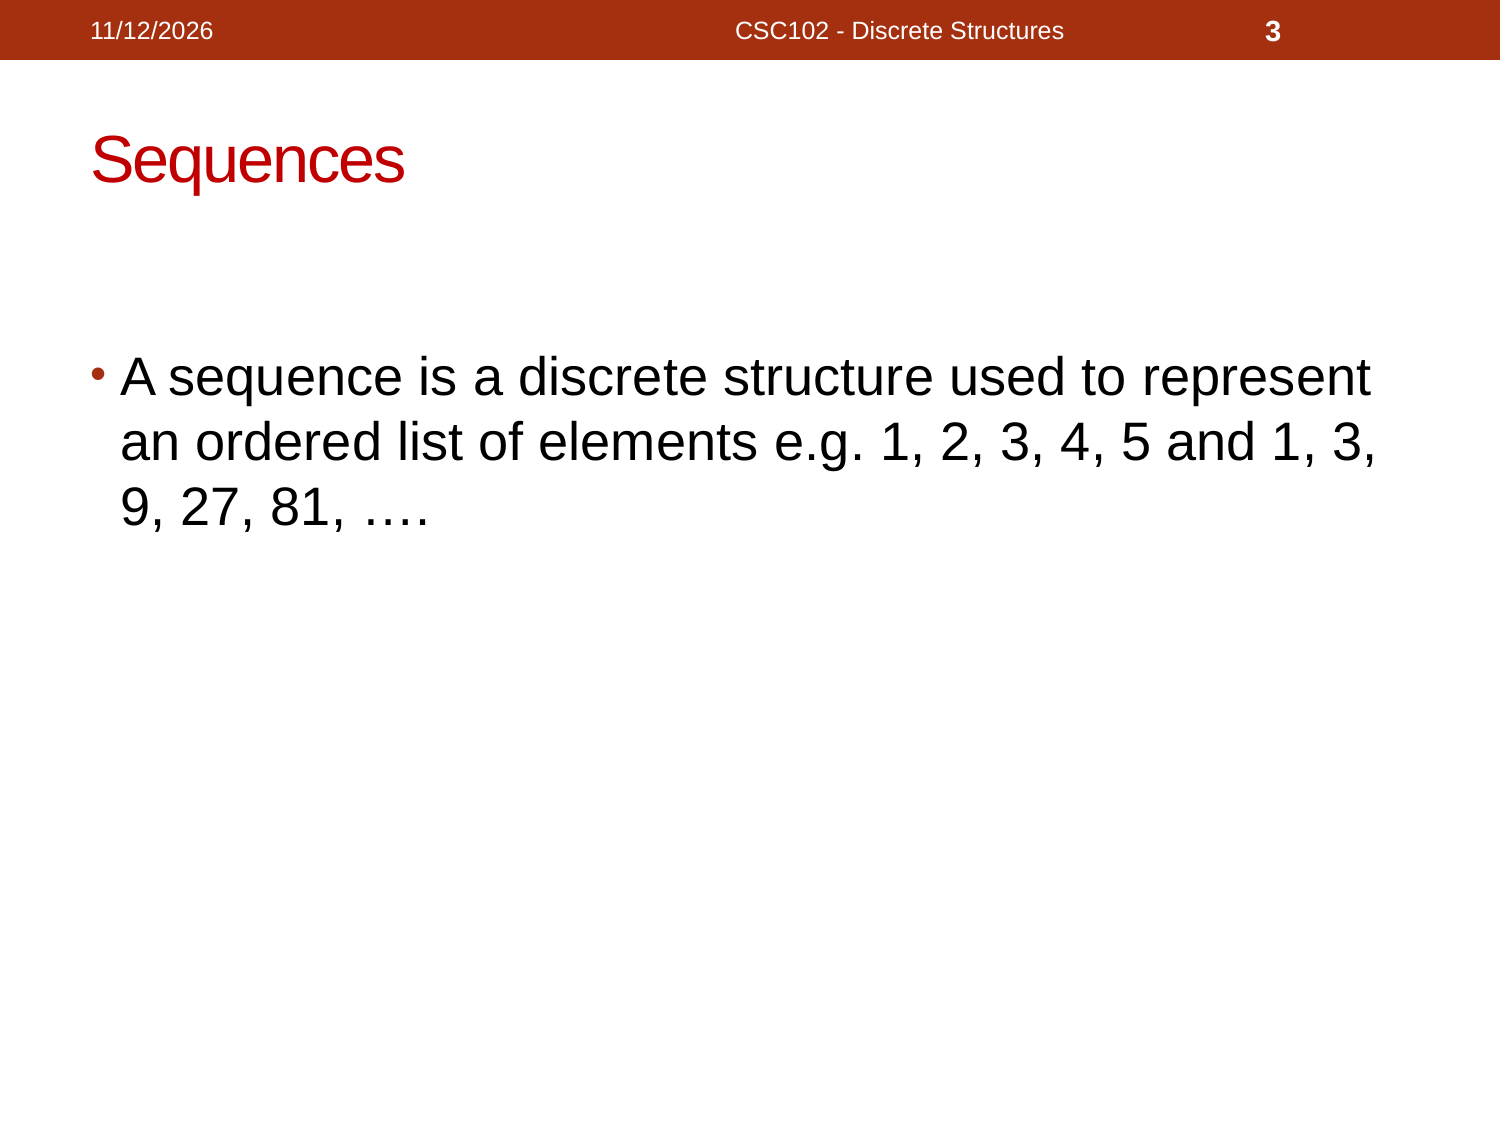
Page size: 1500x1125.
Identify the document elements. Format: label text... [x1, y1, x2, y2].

list A sequence is a discrete structure used to represent an ordered list of elements e.g. 1, 2, 3, 4, 5 and 1, 3, 9, 27, 81, …. [75, 262, 1425, 1063]
footer CSC102 - Discrete Structures [562, 3, 1238, 57]
slide_number 3 [1250, 3, 1425, 57]
title Sequences [75, 75, 1425, 238]
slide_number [75, 3, 550, 57]
